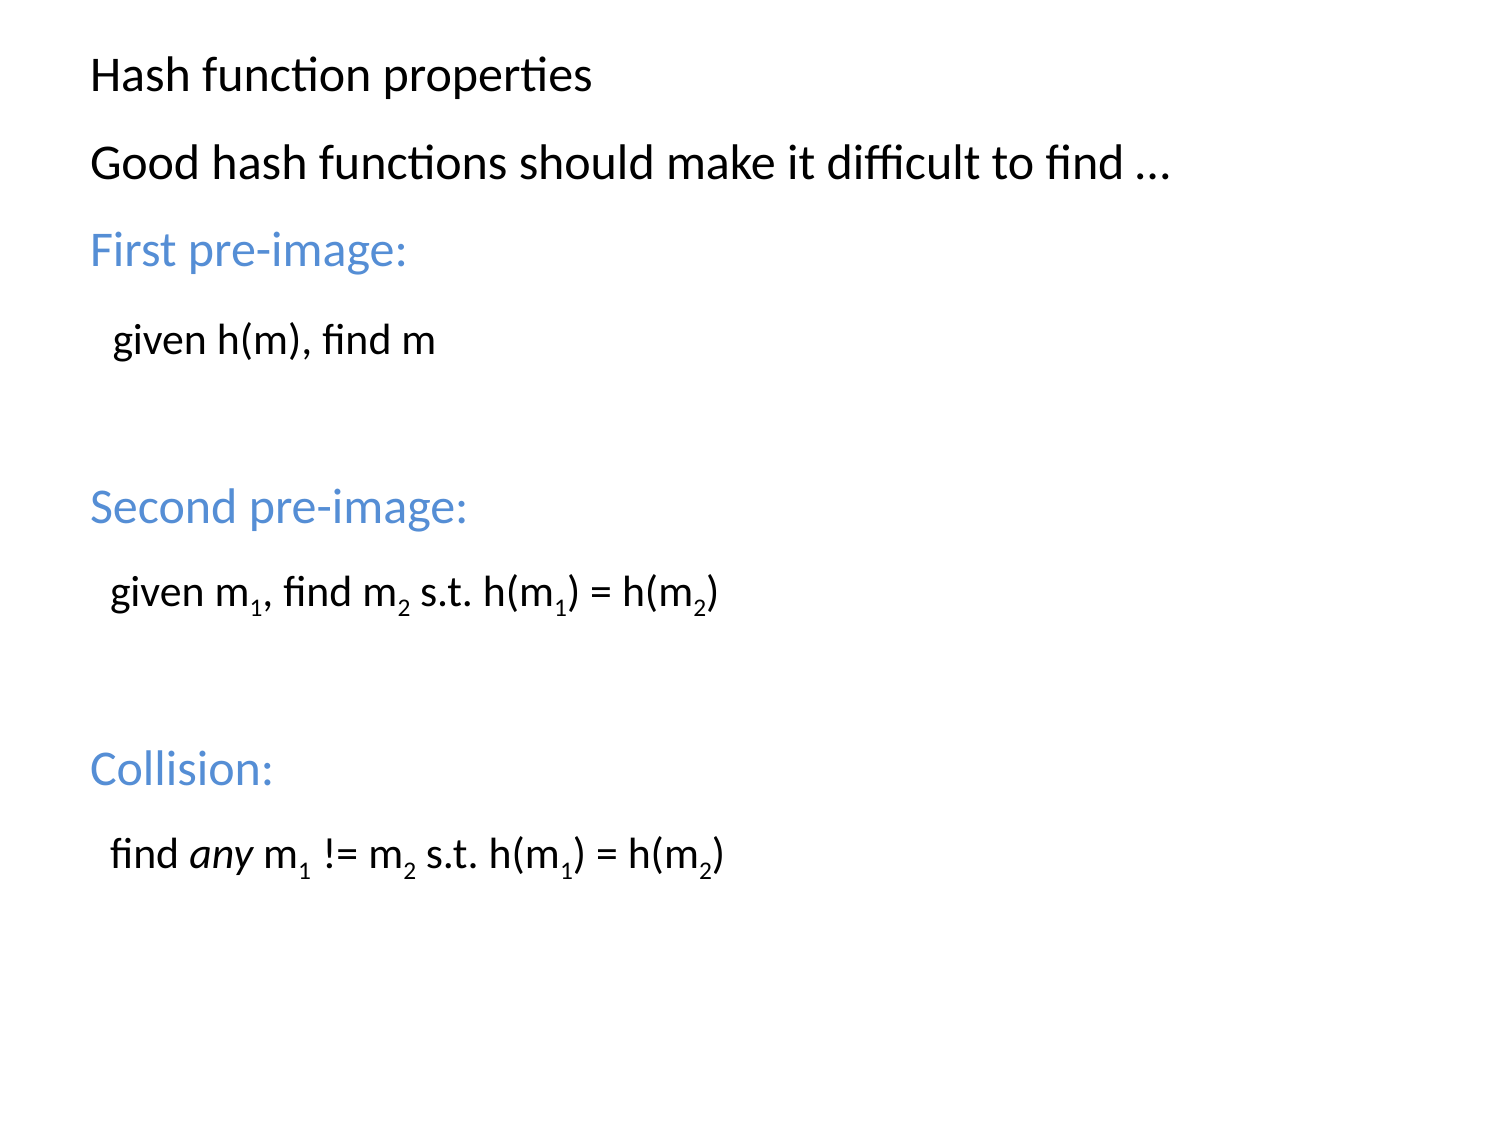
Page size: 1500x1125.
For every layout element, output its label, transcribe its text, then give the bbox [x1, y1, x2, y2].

list Hash function properties Good hash functions should make it difficult to find … First pre-image: given h(m), find m Second pre-image: given m1, find m2 s.t. h(m1) = h(m2) Collision: find any m1 != m2 s.t. h(m1) = h(m2) [75, 46, 1425, 900]
